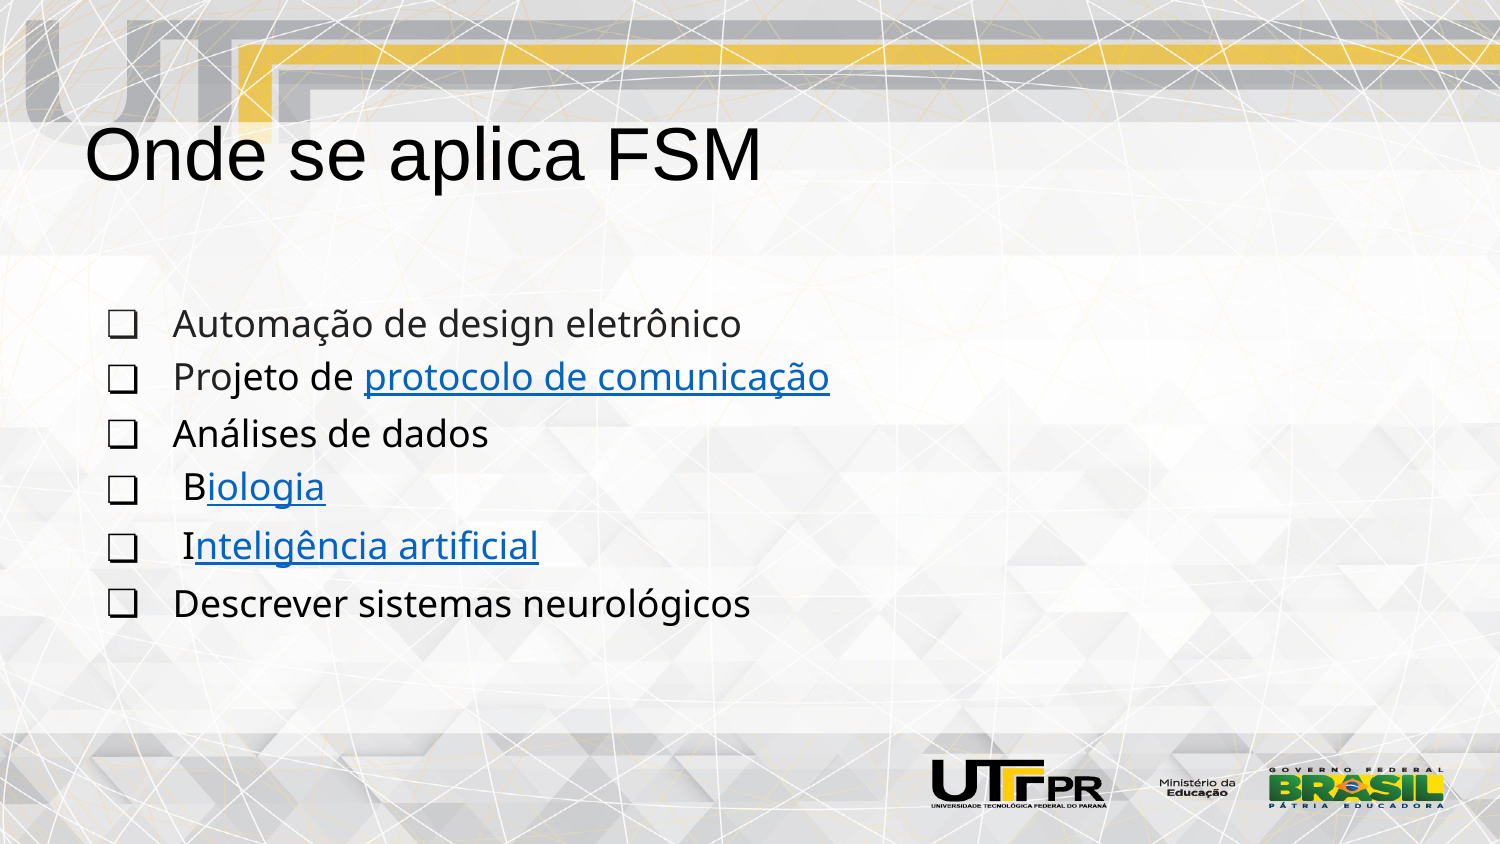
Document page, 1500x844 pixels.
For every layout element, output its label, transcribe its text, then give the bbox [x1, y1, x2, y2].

picture [0, 0, 1500, 844]
title Onde se aplica FSM [84, 90, 1435, 223]
subtitle Automação de design eletrônico Projeto de protocolo de comunicação Análises de dados Biologia Inteligência artificial Descrever sistemas neurológicos [97, 246, 1403, 672]
